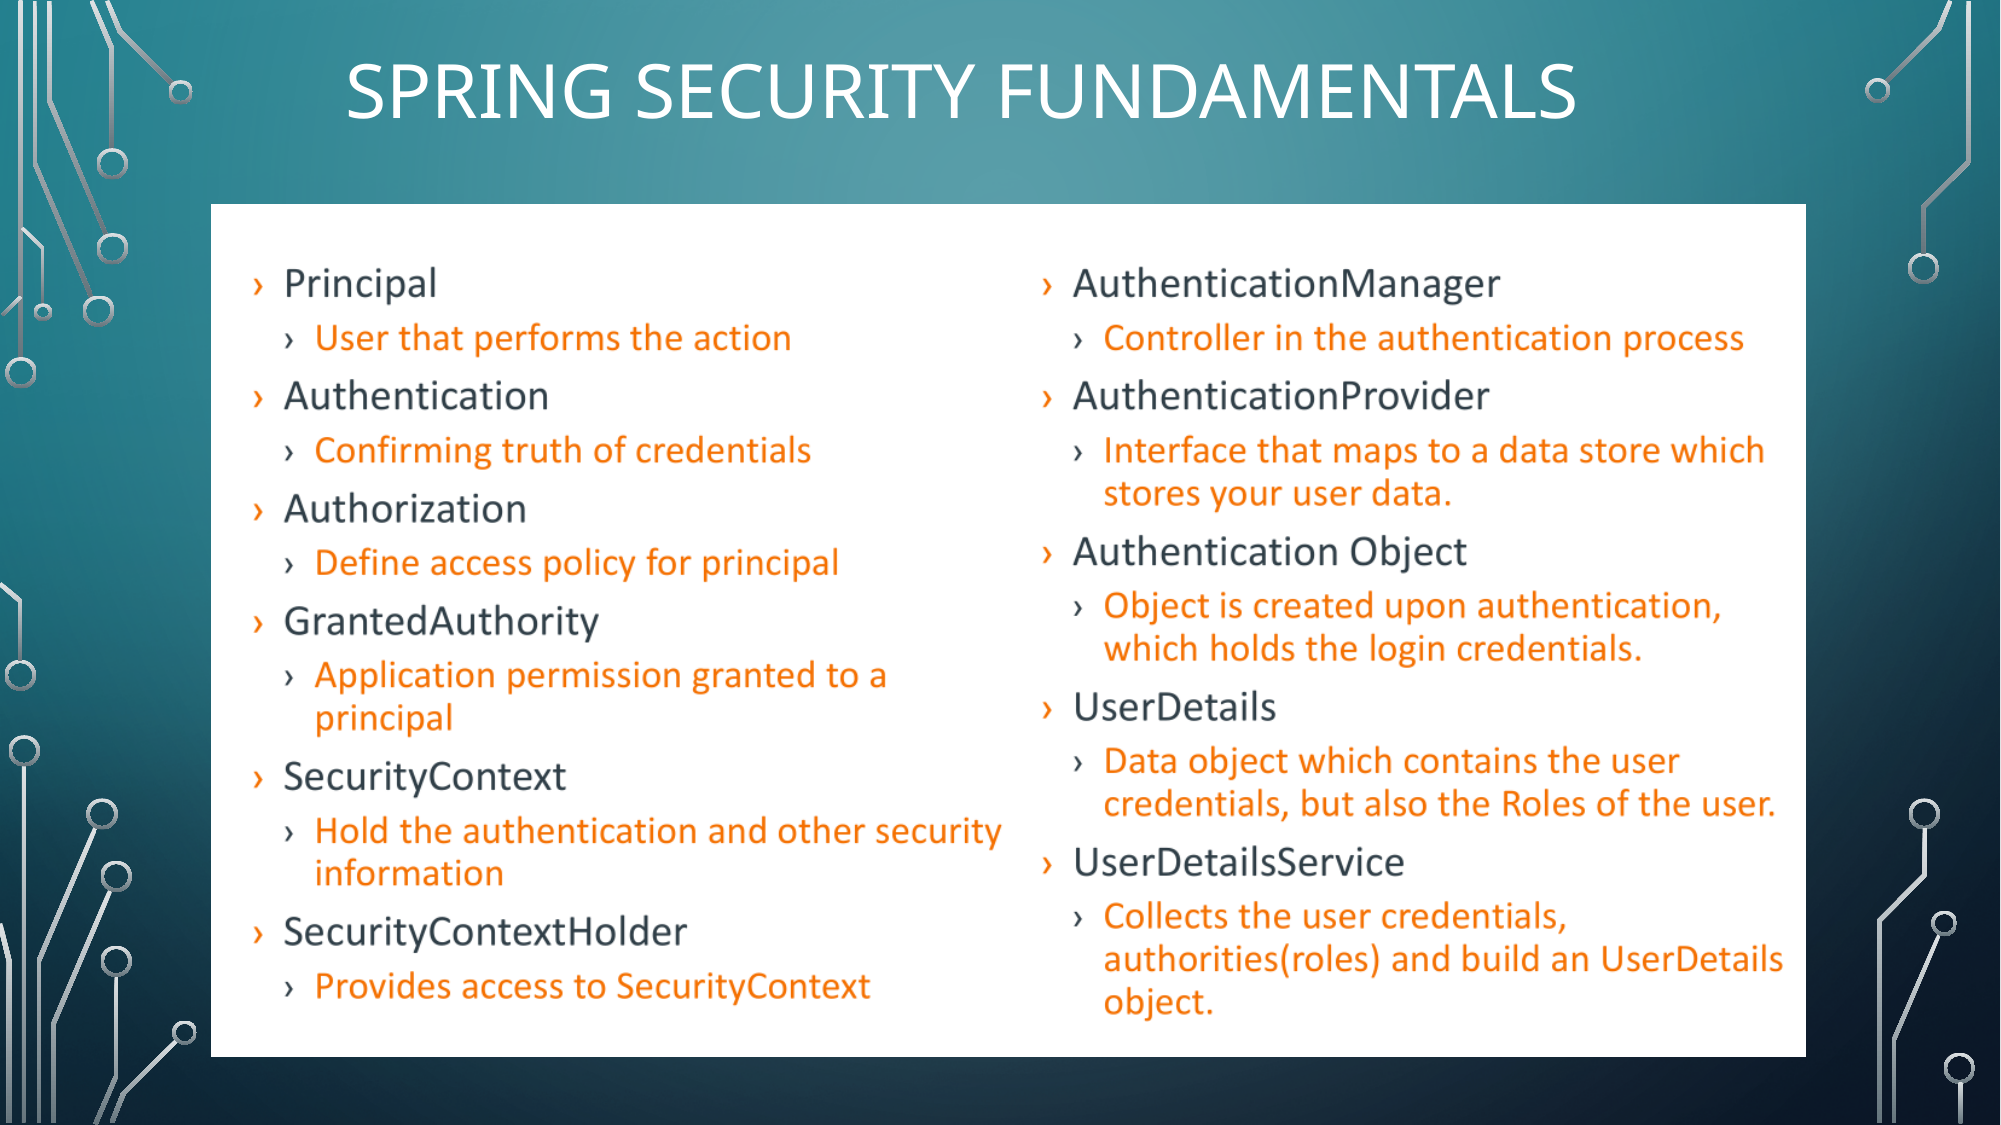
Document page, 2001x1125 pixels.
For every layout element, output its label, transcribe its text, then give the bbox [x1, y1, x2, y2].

picture [211, 204, 1806, 1057]
title Spring Security fundamentals [330, 11, 1955, 177]
